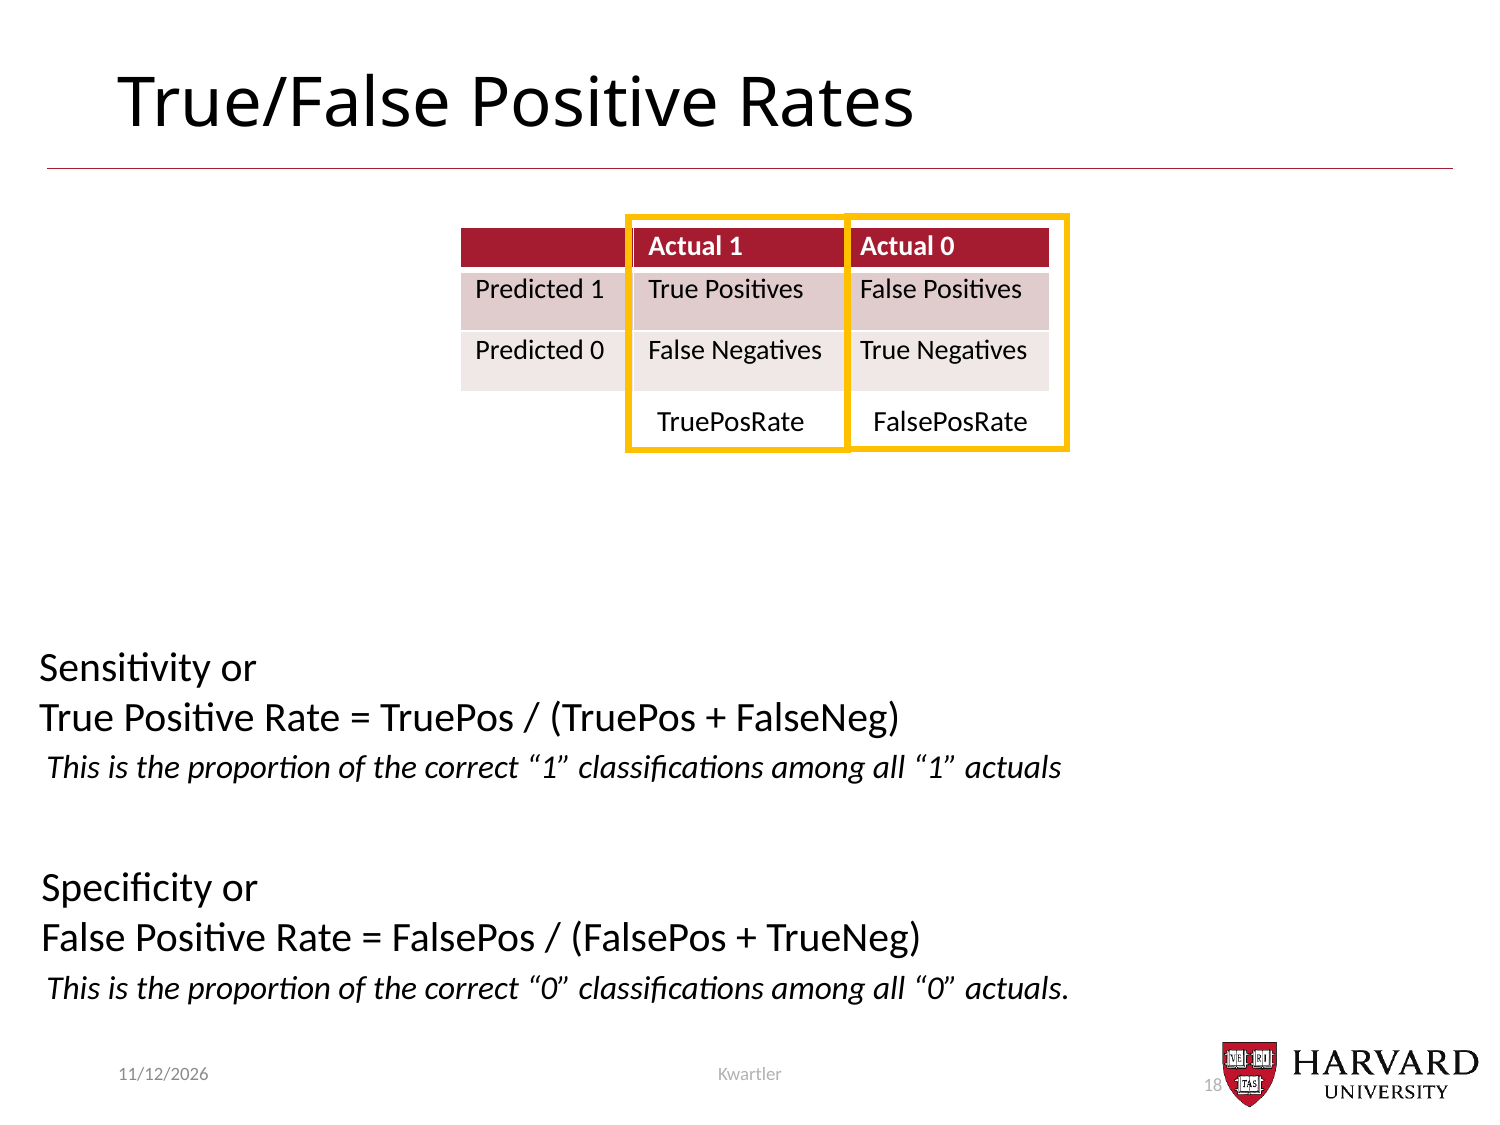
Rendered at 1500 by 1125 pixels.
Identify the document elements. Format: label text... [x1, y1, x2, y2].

slide_number 18 [1188, 1042, 1330, 1103]
text_box This is the proportion of the correct “0” classifications among all “0” actuals. [31, 958, 1088, 1014]
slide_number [103, 1042, 441, 1103]
table_header [461, 228, 627, 267]
text_box FalsePosRate [858, 395, 1044, 445]
picture [1200, 1024, 1500, 1125]
table_cell Predicted 0 [461, 332, 627, 391]
text_box Specificity or False Positive Rate = FalsePos / (FalsePos + TrueNeg) [26, 851, 938, 967]
title True/False Positive Rates [103, 59, 1397, 157]
text_box TruePosRate [642, 395, 820, 445]
text_box [627, 216, 849, 451]
footer Kwartler [496, 1042, 1004, 1103]
text_box This is the proportion of the correct “1” classifications among all “1” actuals [31, 737, 1079, 793]
text_box [846, 215, 1068, 450]
text_box Sensitivity or True Positive Rate = TruePos / (TruePos + FalseNeg) [24, 632, 1429, 748]
table_cell Predicted 1 [461, 273, 627, 330]
